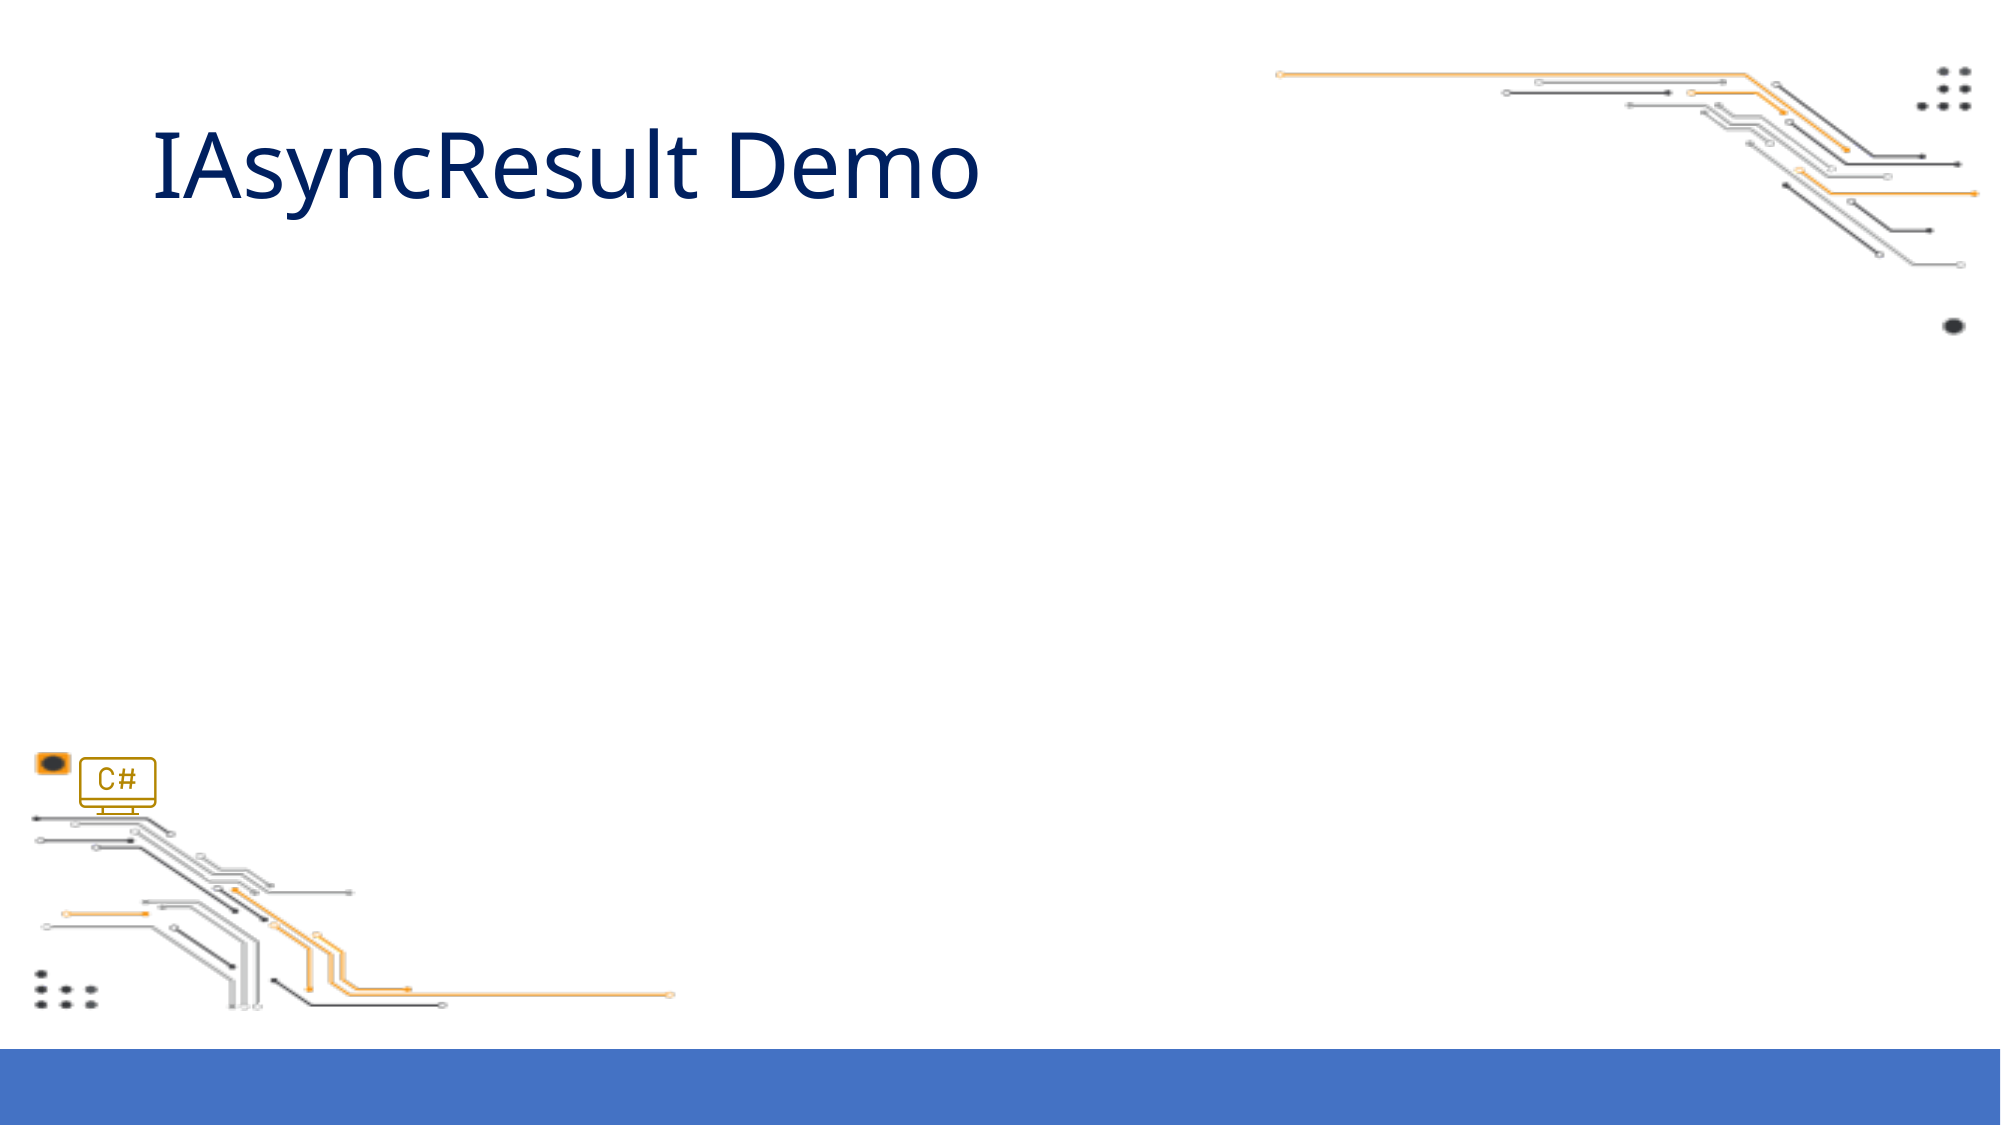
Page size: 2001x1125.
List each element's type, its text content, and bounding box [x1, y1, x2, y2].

picture [1209, 59, 1983, 346]
picture [18, 743, 808, 1014]
title IAsyncResult Demo [137, 59, 1863, 278]
